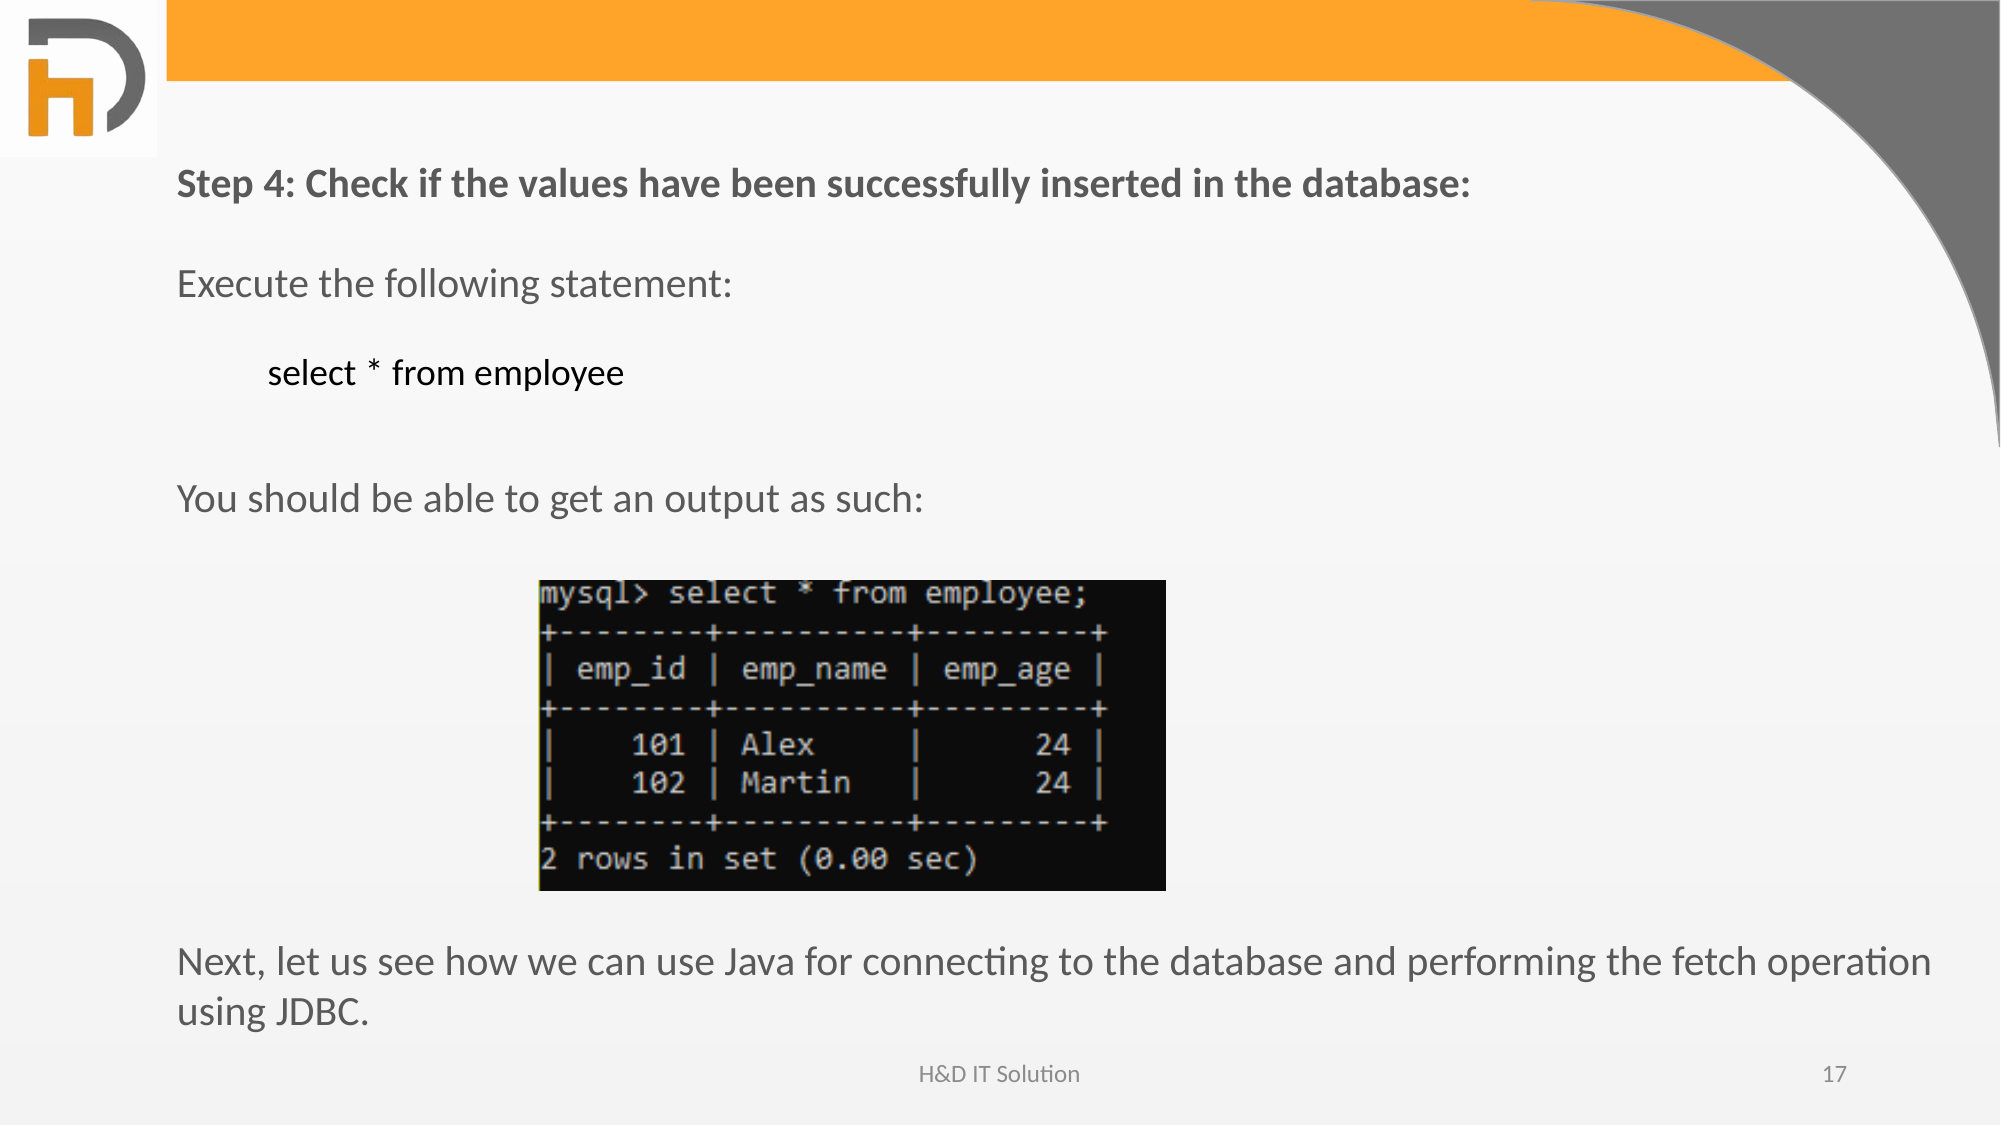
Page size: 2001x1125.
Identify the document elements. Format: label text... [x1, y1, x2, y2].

text_box select * from employee [252, 340, 1254, 401]
text_box You should be able to get an output as such: [162, 462, 1661, 528]
picture [0, 0, 157, 157]
picture [538, 580, 1166, 891]
footer H&D IT Solution [662, 1042, 1338, 1103]
text_box Next, let us see how we can use Java for connecting to the database and performing the fetch operation using JDBC. [162, 926, 1964, 1042]
text_box Step 4: Check if the values have been successfully inserted in the database: Execute the following statement: [162, 148, 1831, 314]
slide_number 17 [1412, 1042, 1863, 1103]
